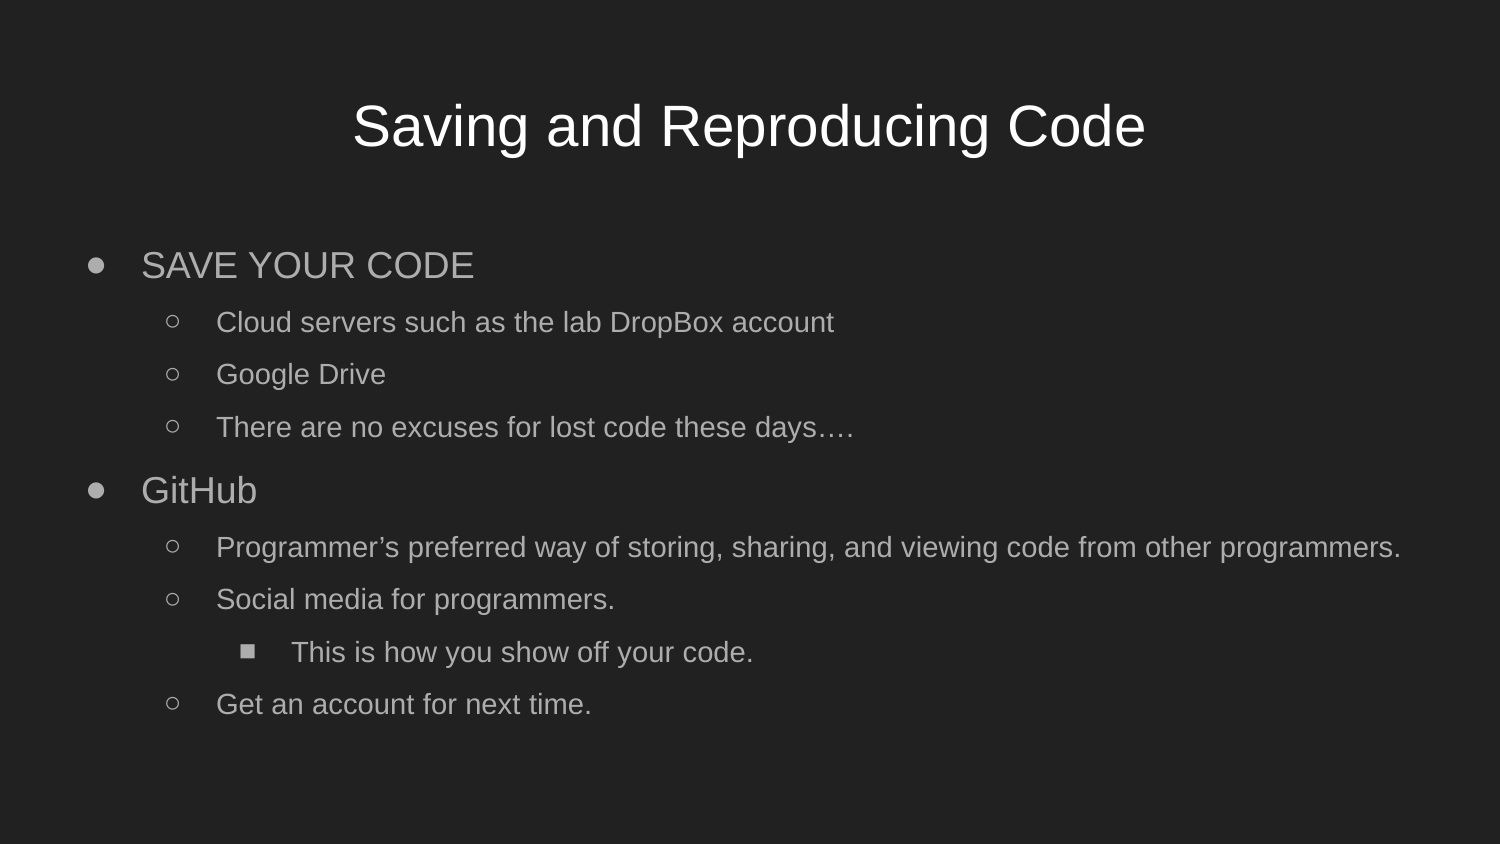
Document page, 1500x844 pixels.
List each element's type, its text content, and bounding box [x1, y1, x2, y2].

title Saving and Reproducing Code [51, 72, 1449, 167]
list SAVE YOUR CODE Cloud servers such as the lab DropBox account Google Drive There are no excuses for lost code these days…. GitHub Programmer’s preferred way of storing, sharing, and viewing code from other programmers. Social media for programmers. This is how you show off your code. Get an account for next time. [51, 189, 1449, 750]
